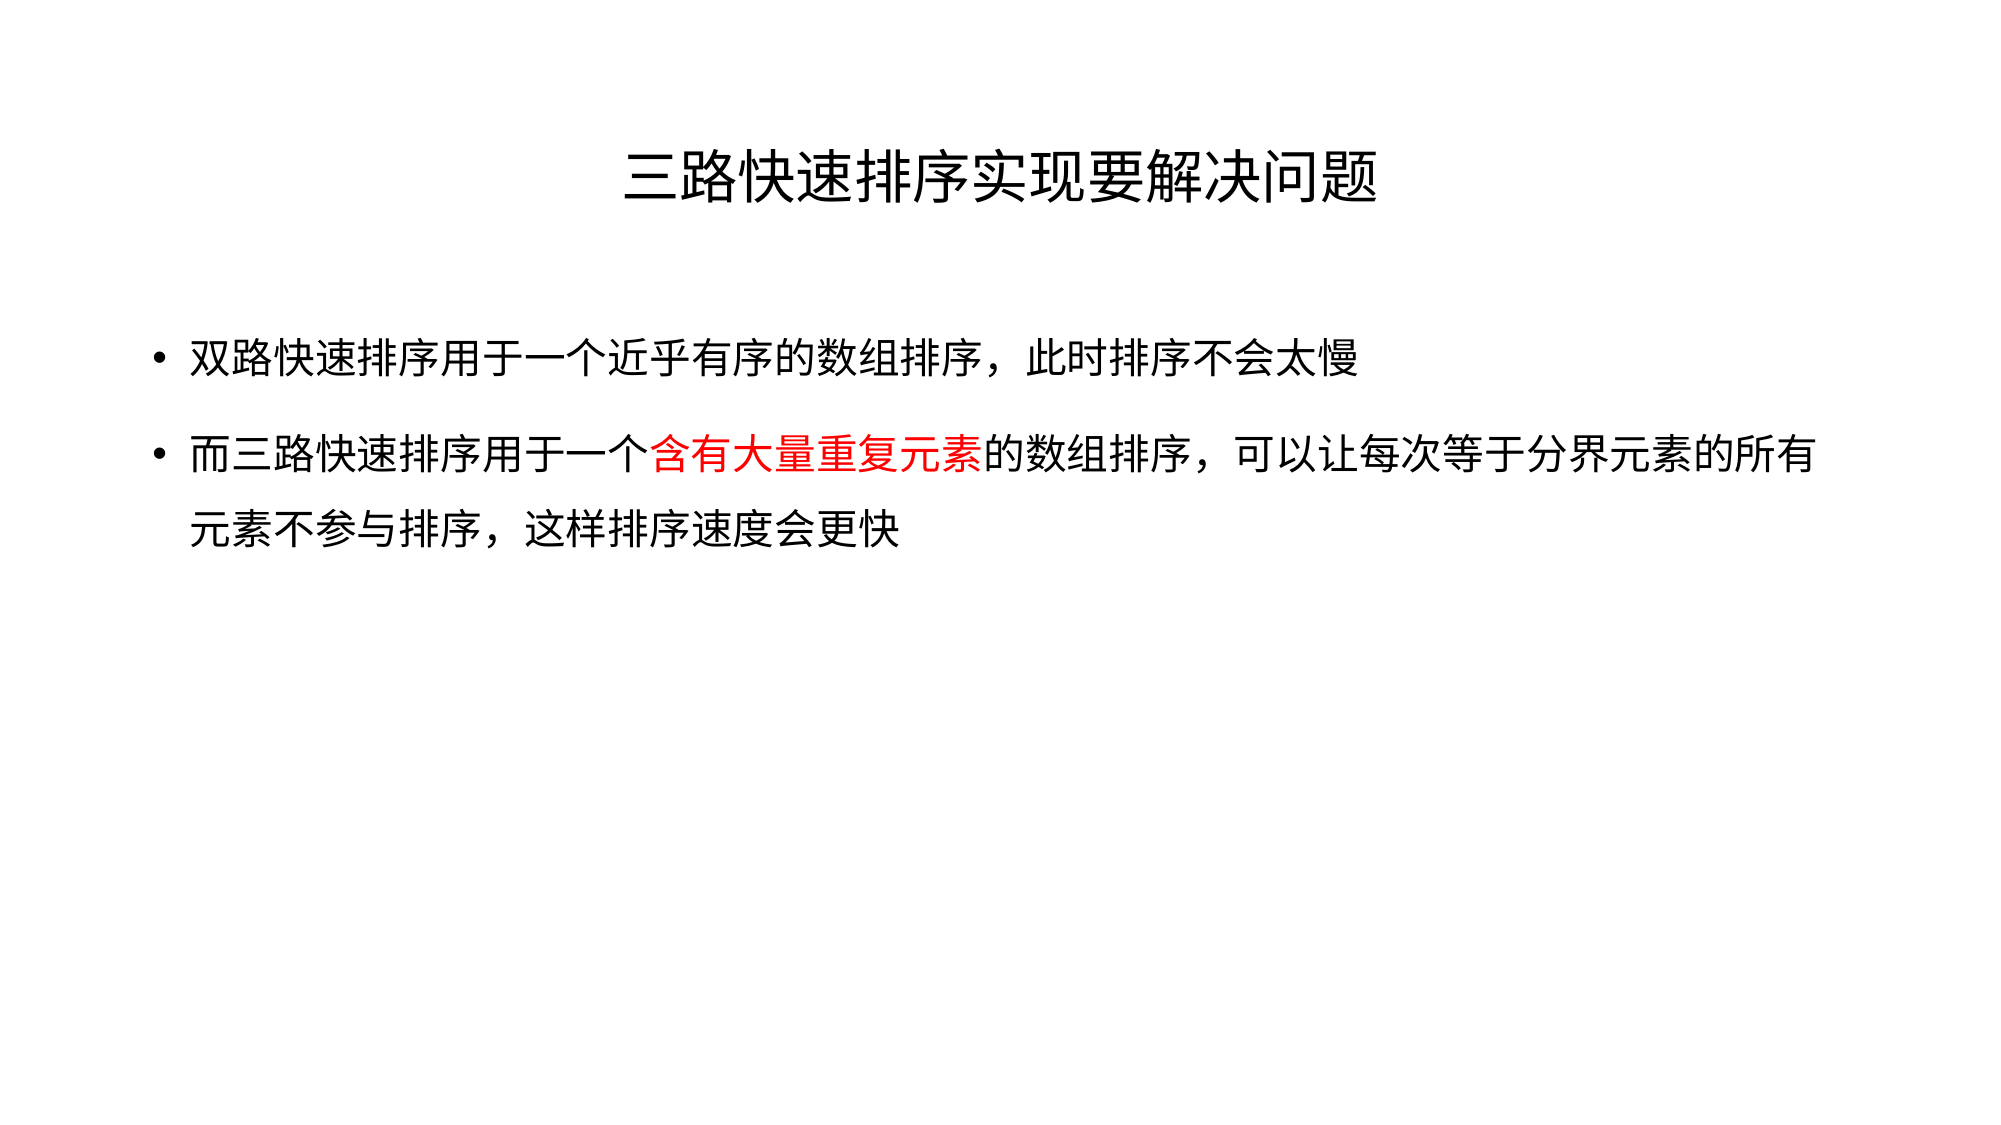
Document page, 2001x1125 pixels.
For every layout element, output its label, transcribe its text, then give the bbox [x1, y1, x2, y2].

title 三路快速排序实现要解决问题 [137, 59, 1863, 278]
list 双路快速排序用于一个近乎有序的数组排序，此时排序不会太慢 而三路快速排序用于一个含有大量重复元素的数组排序，可以让每次等于分界元素的所有元素不参与排序，这样排序速度会更快 [137, 299, 1863, 1066]
